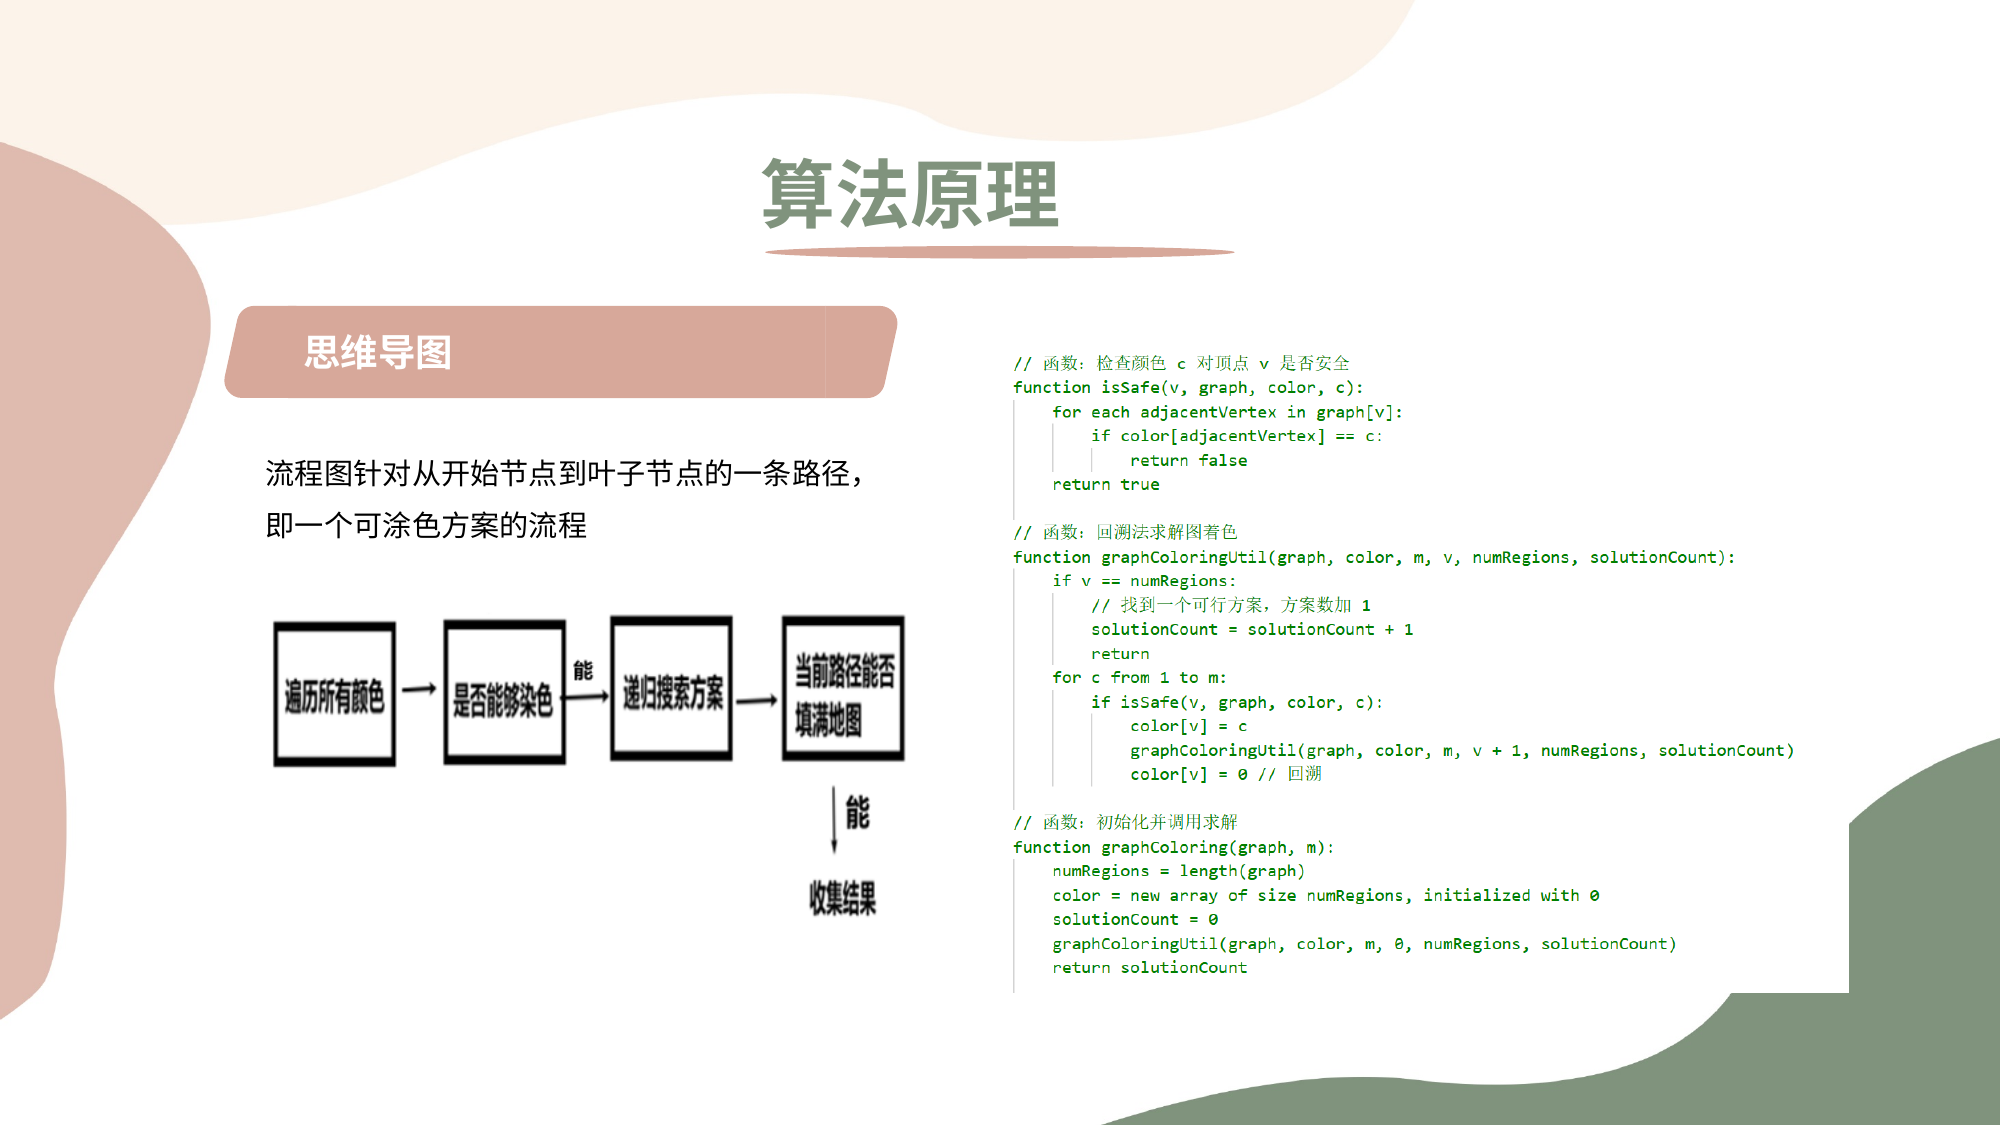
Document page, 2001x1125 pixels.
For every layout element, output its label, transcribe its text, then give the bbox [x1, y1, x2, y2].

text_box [745, 140, 1255, 259]
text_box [224, 305, 898, 399]
picture [0, 0, 2000, 1125]
text_box 流程图针对从开始节点到叶子节点的一条路径， 即一个可涂色方案的流程 [251, 430, 896, 550]
